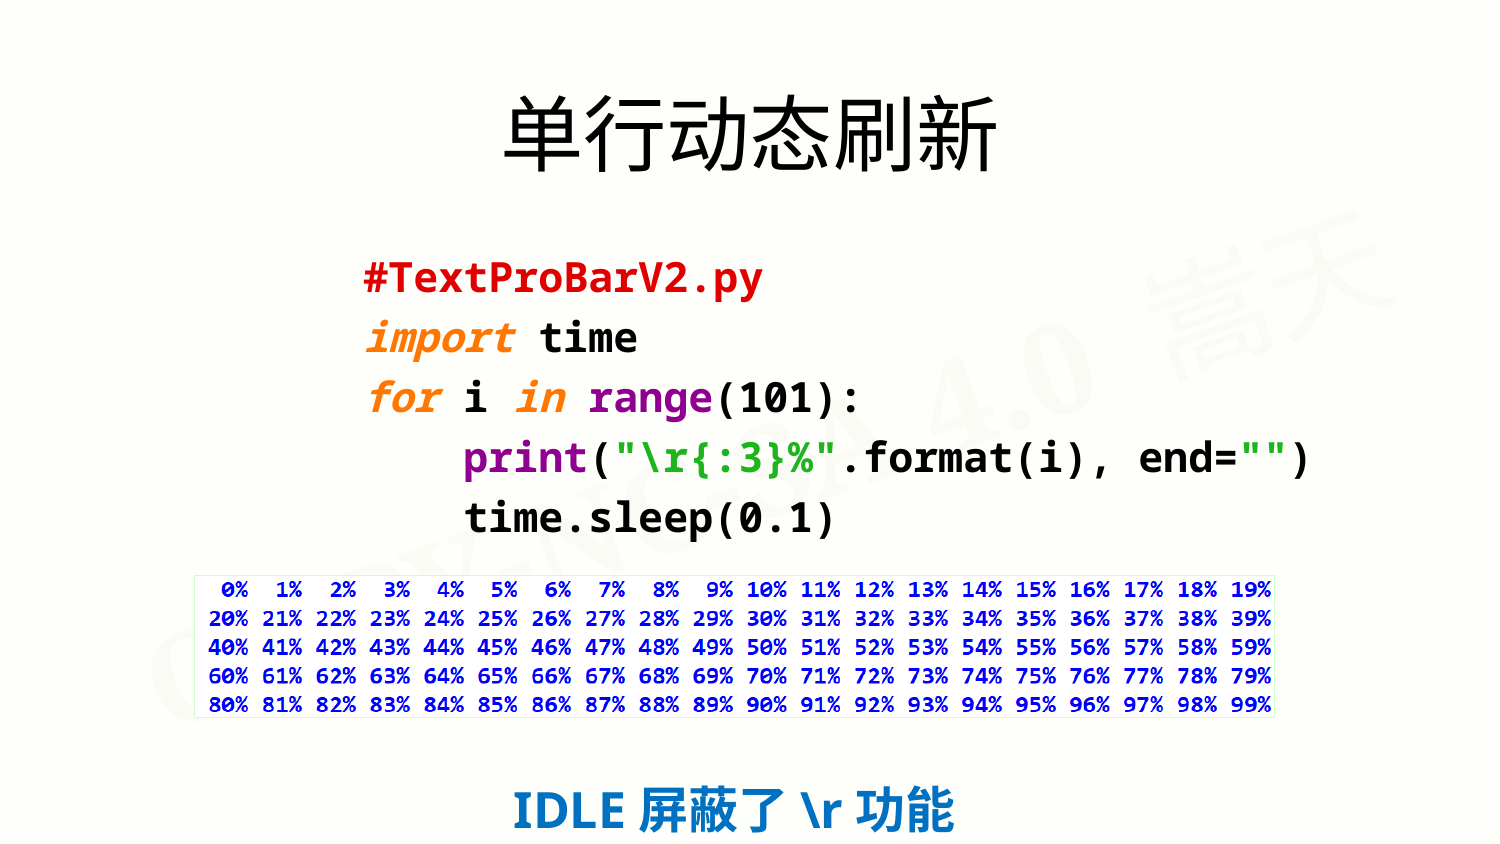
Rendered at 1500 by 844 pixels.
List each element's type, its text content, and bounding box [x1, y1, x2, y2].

text_box #TextProBarV2.py import time for i in range(101): print("\r{:3}%".format(i), end="") time.sleep(0.1) [348, 232, 1294, 549]
text_box 单行动态刷新 [0, 79, 1500, 211]
text_box IDLE屏蔽了\r功能 [473, 726, 996, 844]
picture [194, 575, 1275, 718]
